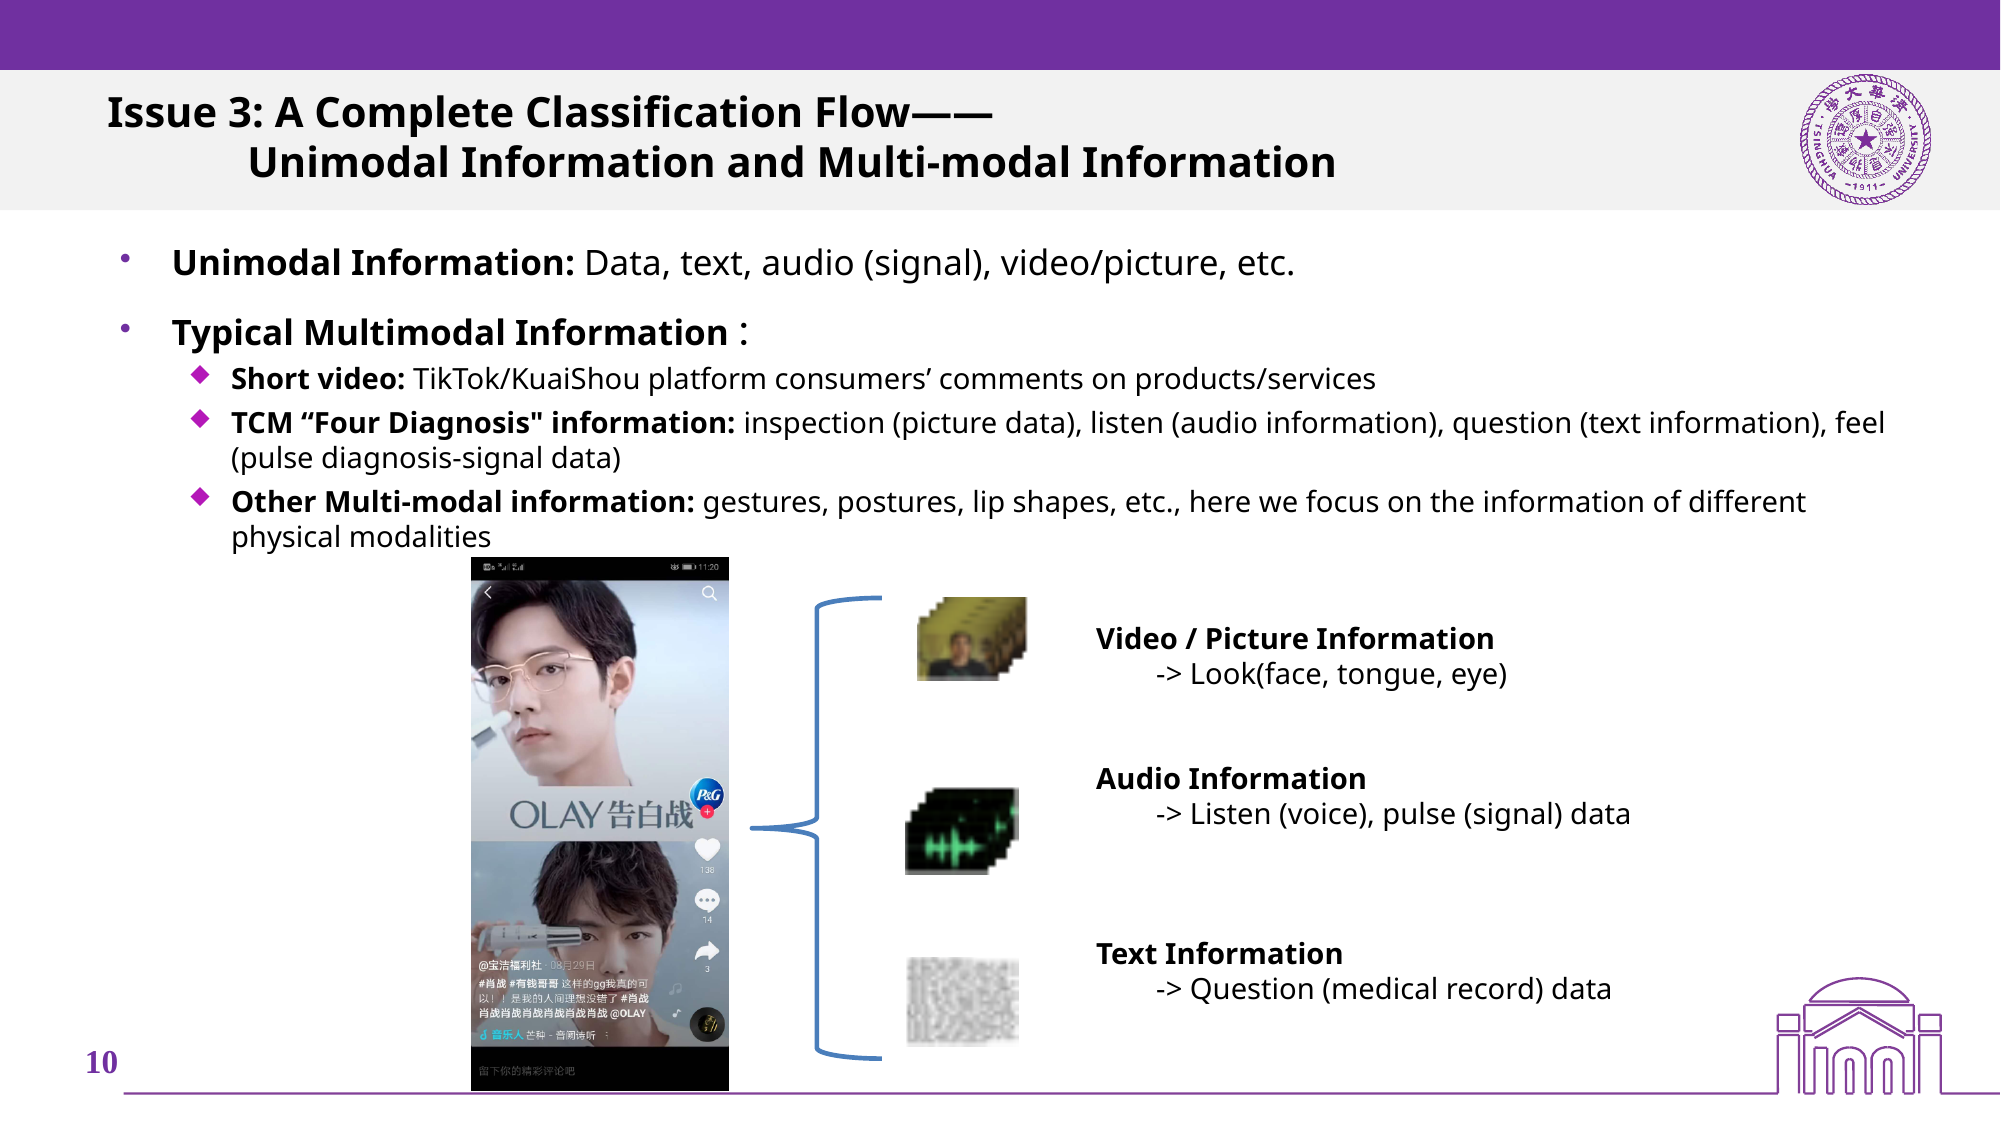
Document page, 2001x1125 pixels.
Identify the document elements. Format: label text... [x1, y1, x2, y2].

list Unimodal Information: Data, text, audio (signal), video/picture, etc. Typical Multimodal Information： Short video: TikTok/KuaiShou platform consumers’ comments on products/services TCM “Four Diagnosis" information: inspection (picture data), listen (audio information), question (text information), feel (pulse diagnosis-signal data) Other Multi-modal information: gestures, postures, lip shapes, etc., here we focus on the information of different physical modalities [105, 211, 1931, 563]
picture [916, 597, 1031, 681]
picture [905, 786, 1020, 875]
picture [905, 957, 1020, 1047]
title Issue 3: A Complete Classification Flow—— Unimodal Information and Multi-modal Information [92, 60, 1794, 212]
text_box [751, 597, 882, 1060]
text_box Video / Picture Information -> Look(face, tongue, eye) Audio Information -> Listen (voice), pulse (signal) data Text Information -> Question (medical record) data [1081, 613, 1746, 1013]
picture [1800, 74, 1931, 205]
picture [470, 557, 729, 1092]
